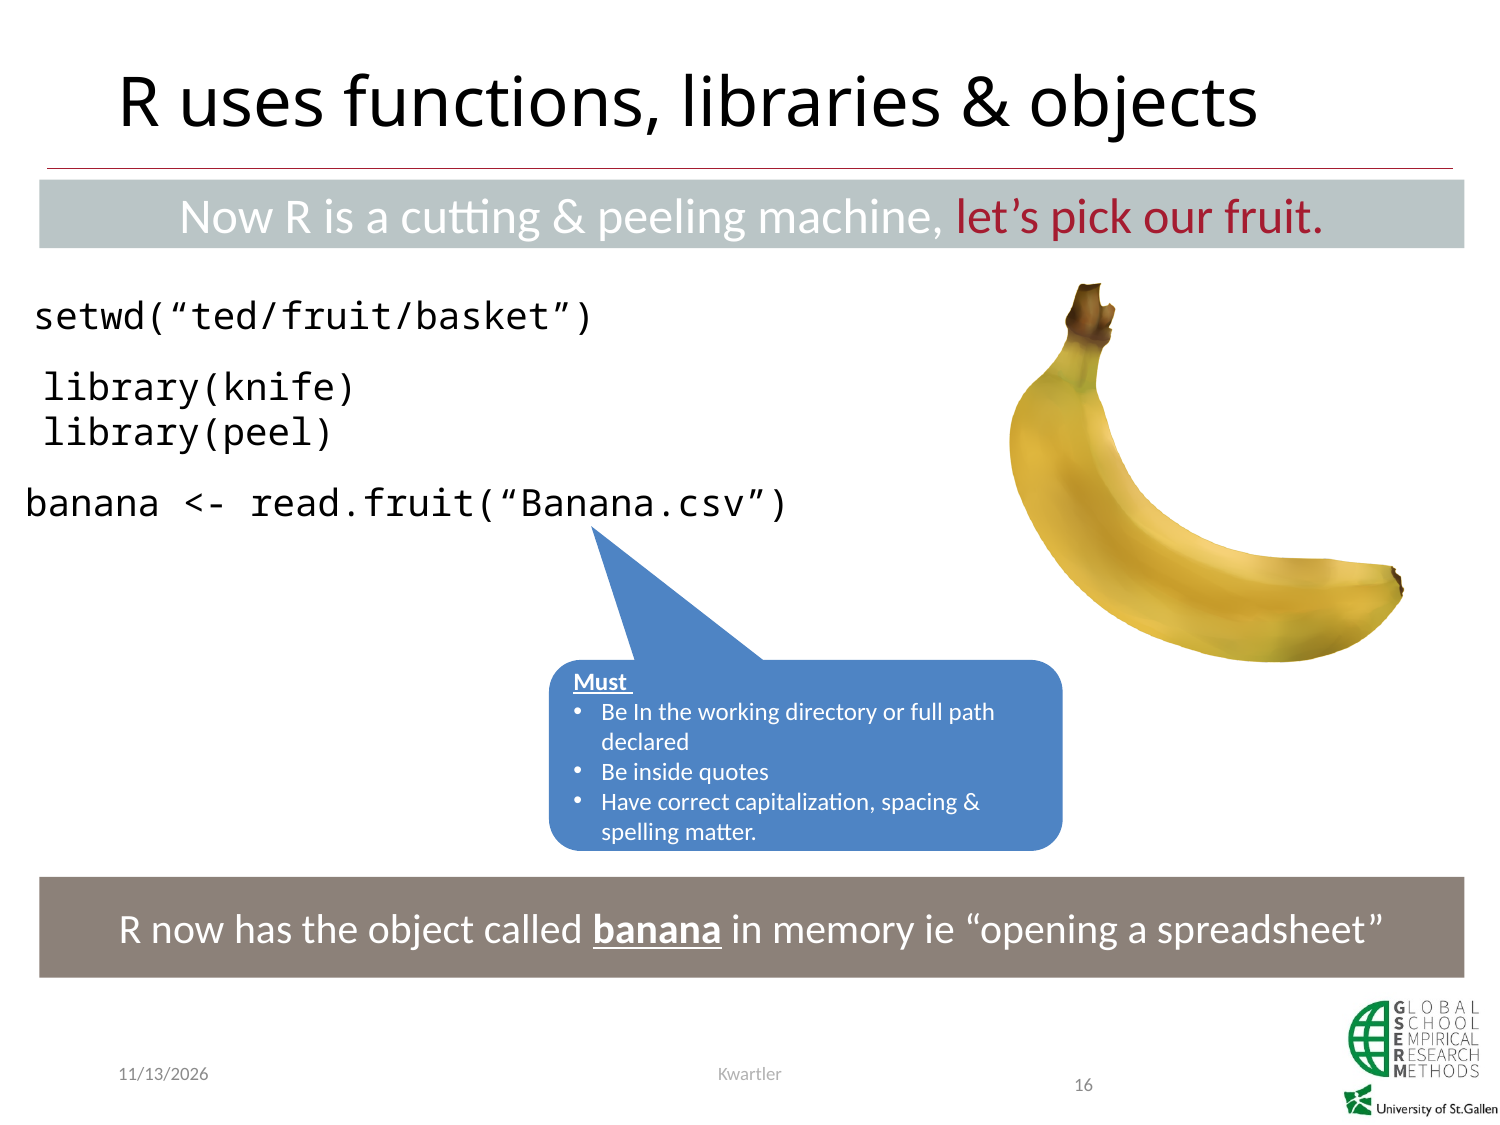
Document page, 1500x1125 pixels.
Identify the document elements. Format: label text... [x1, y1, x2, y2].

text_box banana <- read.fruit(“Banana.csv”) [10, 471, 805, 532]
text_box R now has the object called banana in memory ie “opening a spreadsheet” [38, 876, 1465, 979]
picture [955, 216, 1444, 705]
footer Kwartler [496, 1042, 1004, 1103]
text_box Must Be In the working directory or full path declared Be inside quotes Have correct capitalization, spacing & spelling matter. [547, 523, 1064, 853]
title R uses functions, libraries & objects [103, 59, 1397, 157]
picture [1342, 992, 1500, 1125]
text_box setwd(“ted/fruit/basket”) [18, 284, 611, 345]
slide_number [103, 1042, 441, 1103]
text_box library(knife) library(peel) [27, 355, 373, 461]
text_box Now R is a cutting & peeling machine, let’s pick our fruit. [38, 179, 1465, 249]
slide_number 16 [1059, 1042, 1200, 1103]
